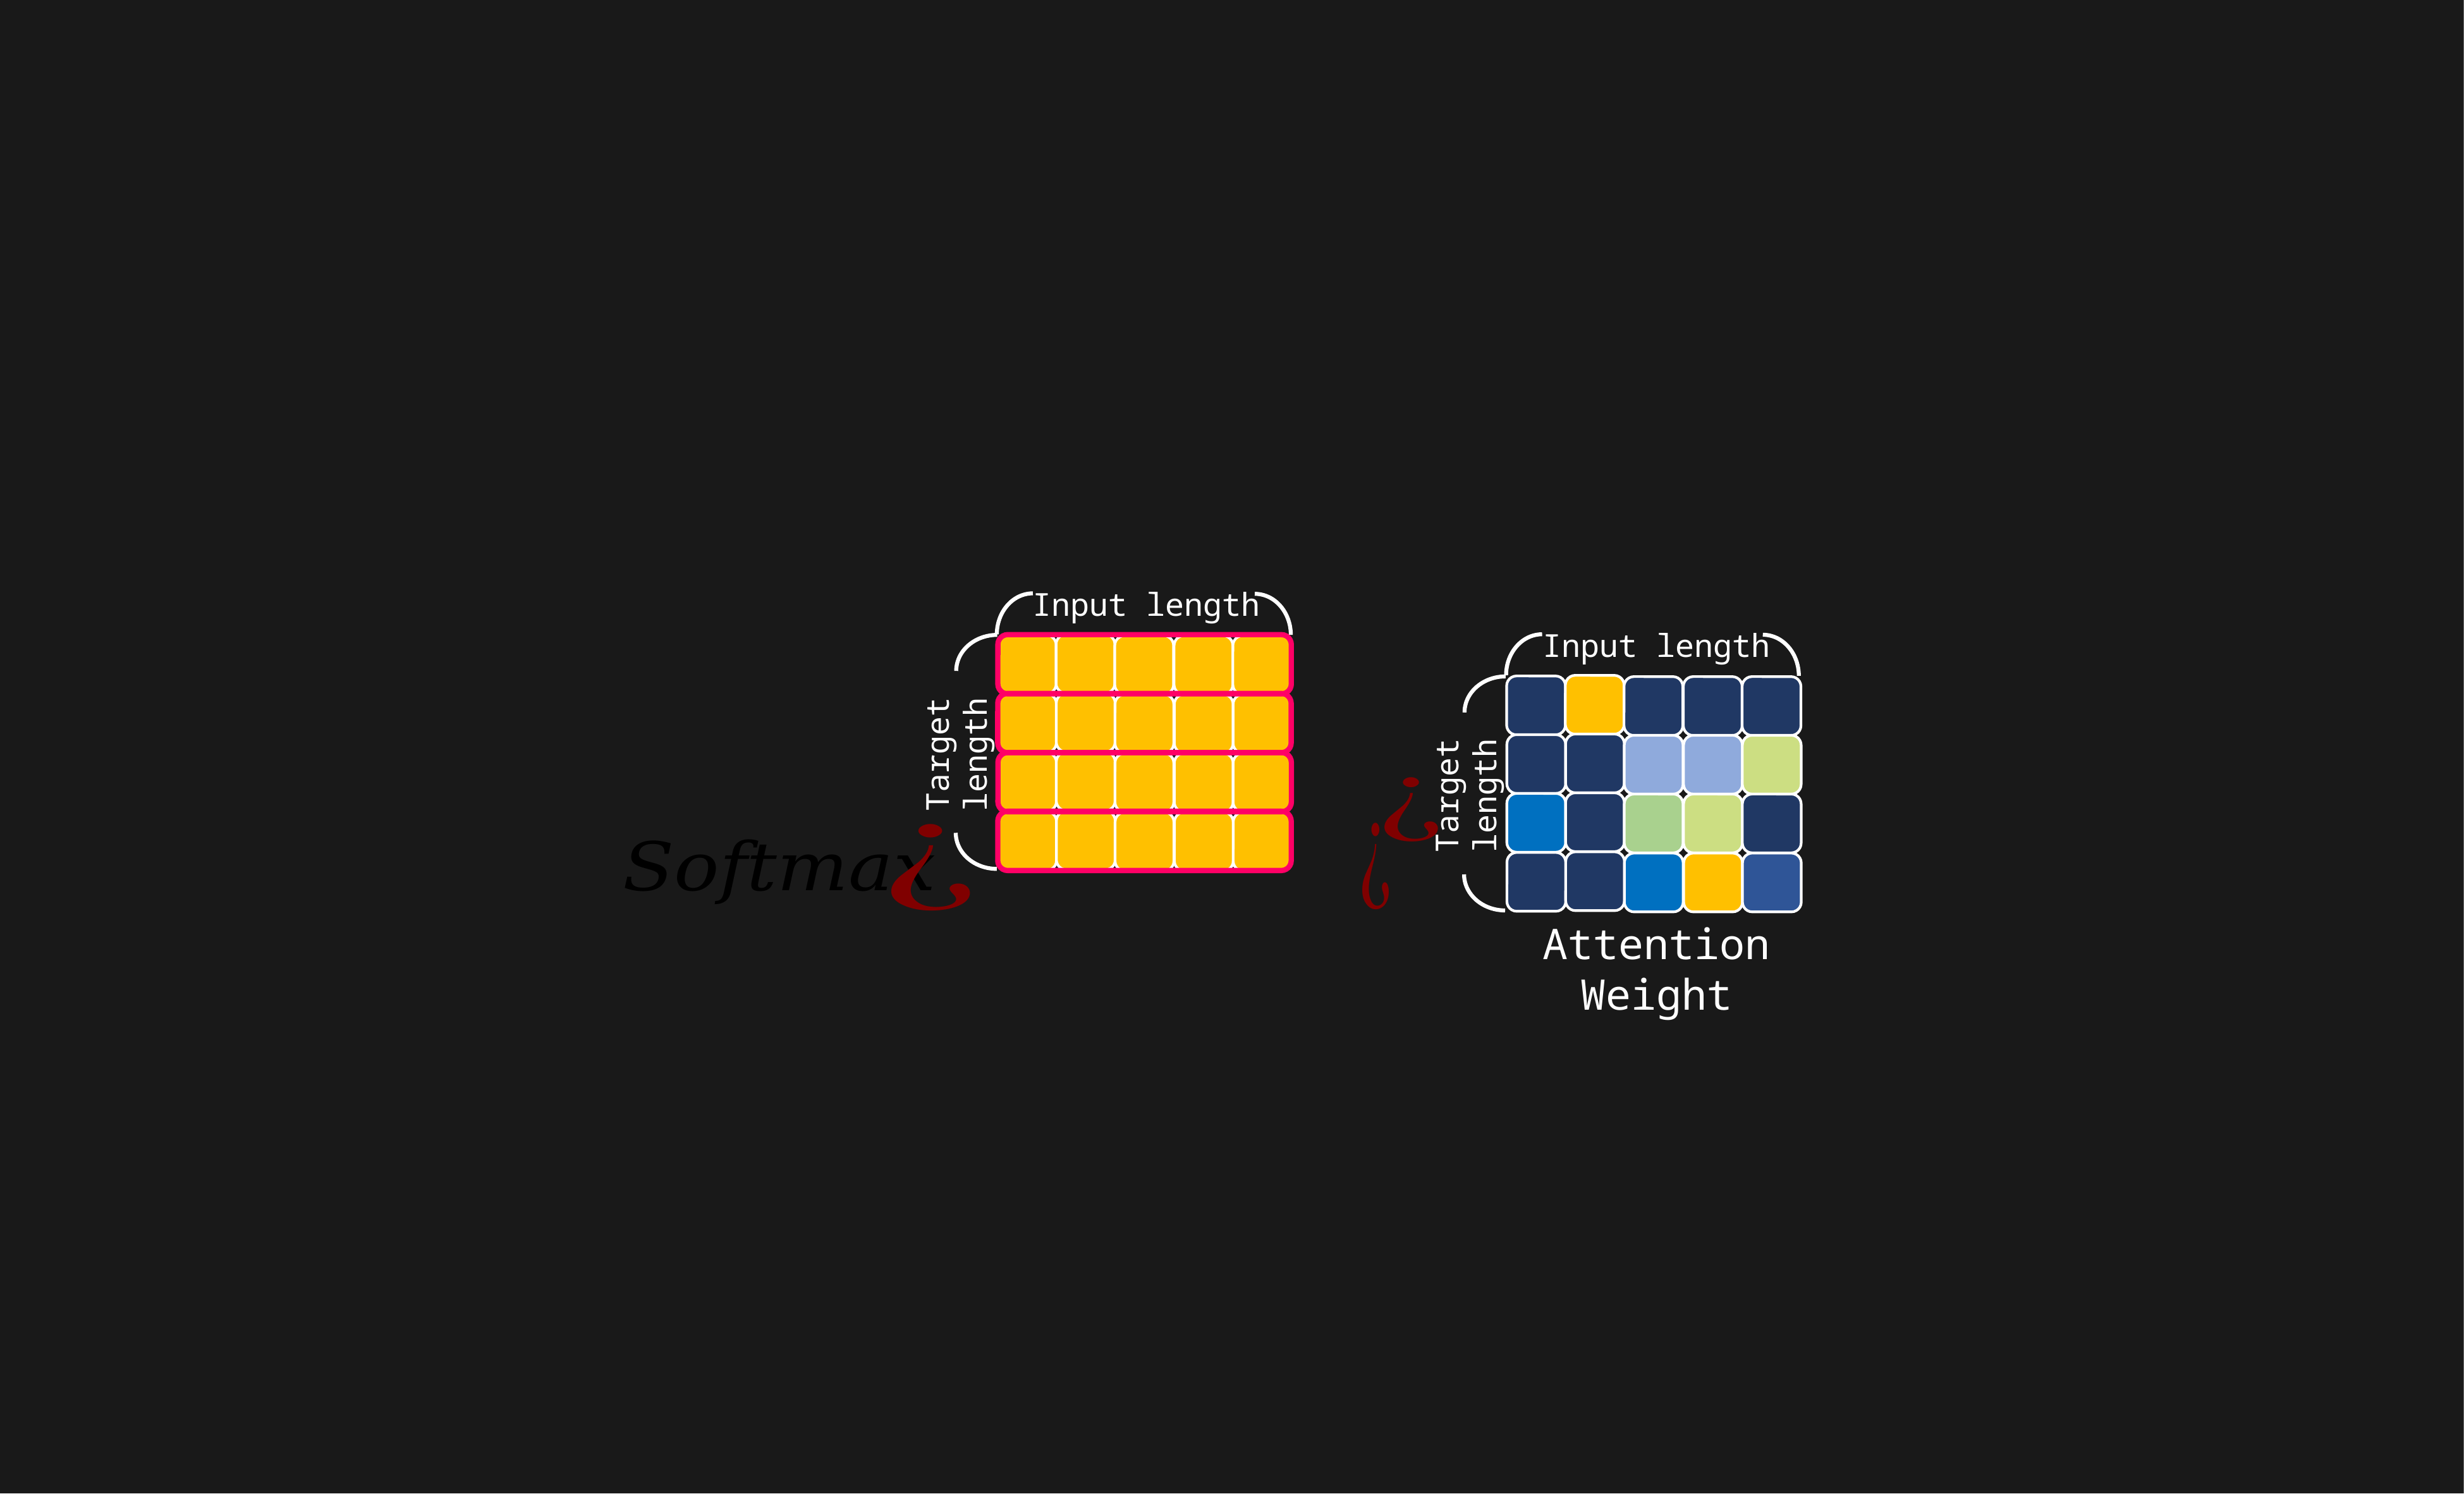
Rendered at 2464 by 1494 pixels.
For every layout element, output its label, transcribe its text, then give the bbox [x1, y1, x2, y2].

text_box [1435, 615, 1802, 927]
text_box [925, 574, 1292, 886]
text_box Attention Weight [1517, 930, 1796, 1007]
